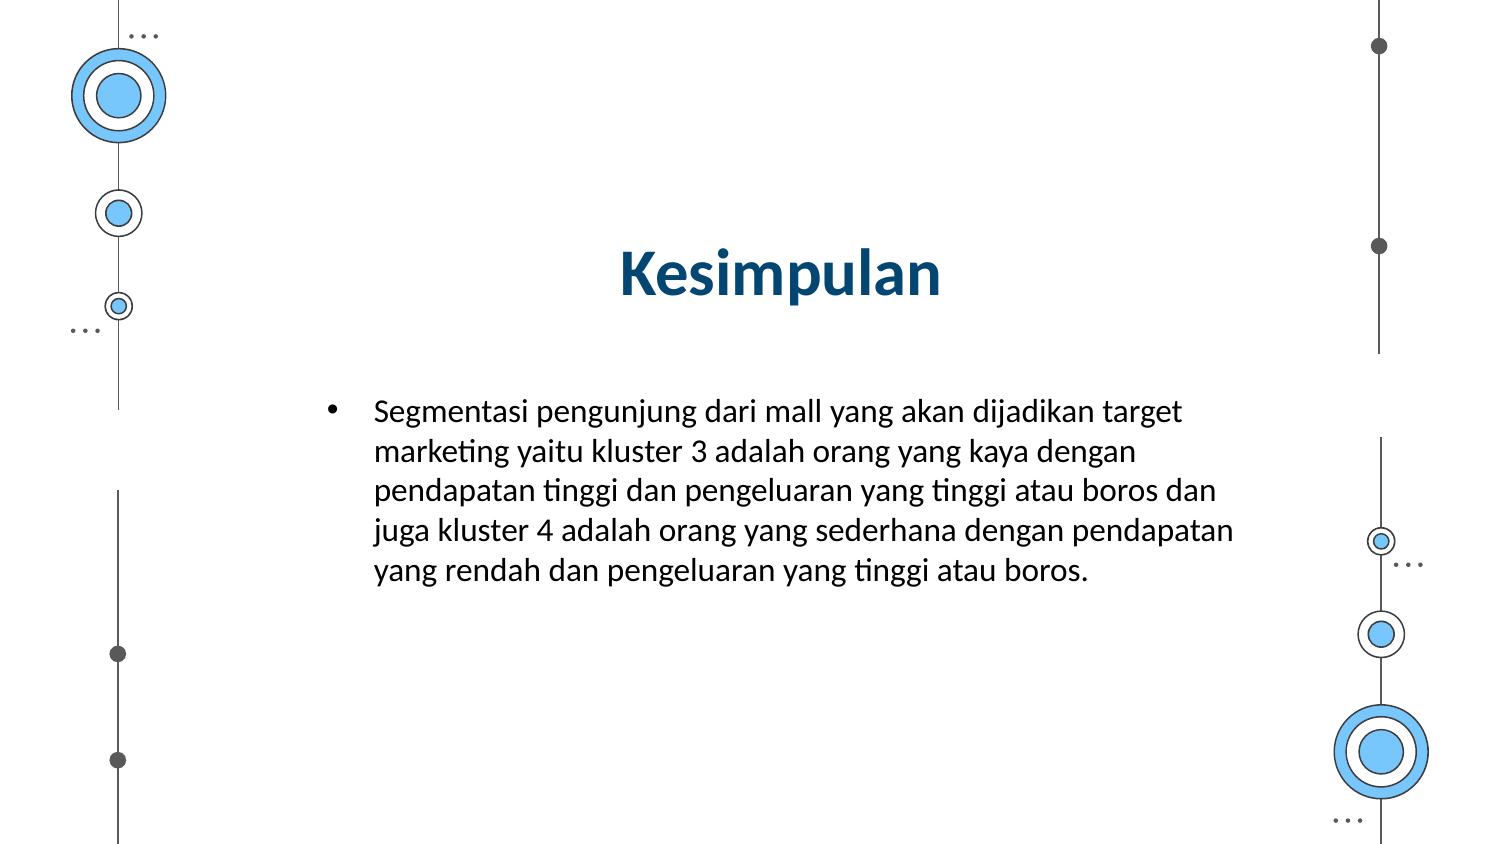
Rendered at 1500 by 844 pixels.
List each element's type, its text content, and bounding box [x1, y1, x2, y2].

text_box Kesimpulan Segmentasi pengunjung dari mall yang akan dijadikan target marketing yaitu kluster 3 adalah orang yang kaya dengan pendapatan tinggi dan pengeluaran yang tinggi atau boros dan juga kluster 4 adalah orang yang sederhana dengan pendapatan yang rendah dan pengeluaran yang tinggi atau boros. [312, 221, 1251, 636]
